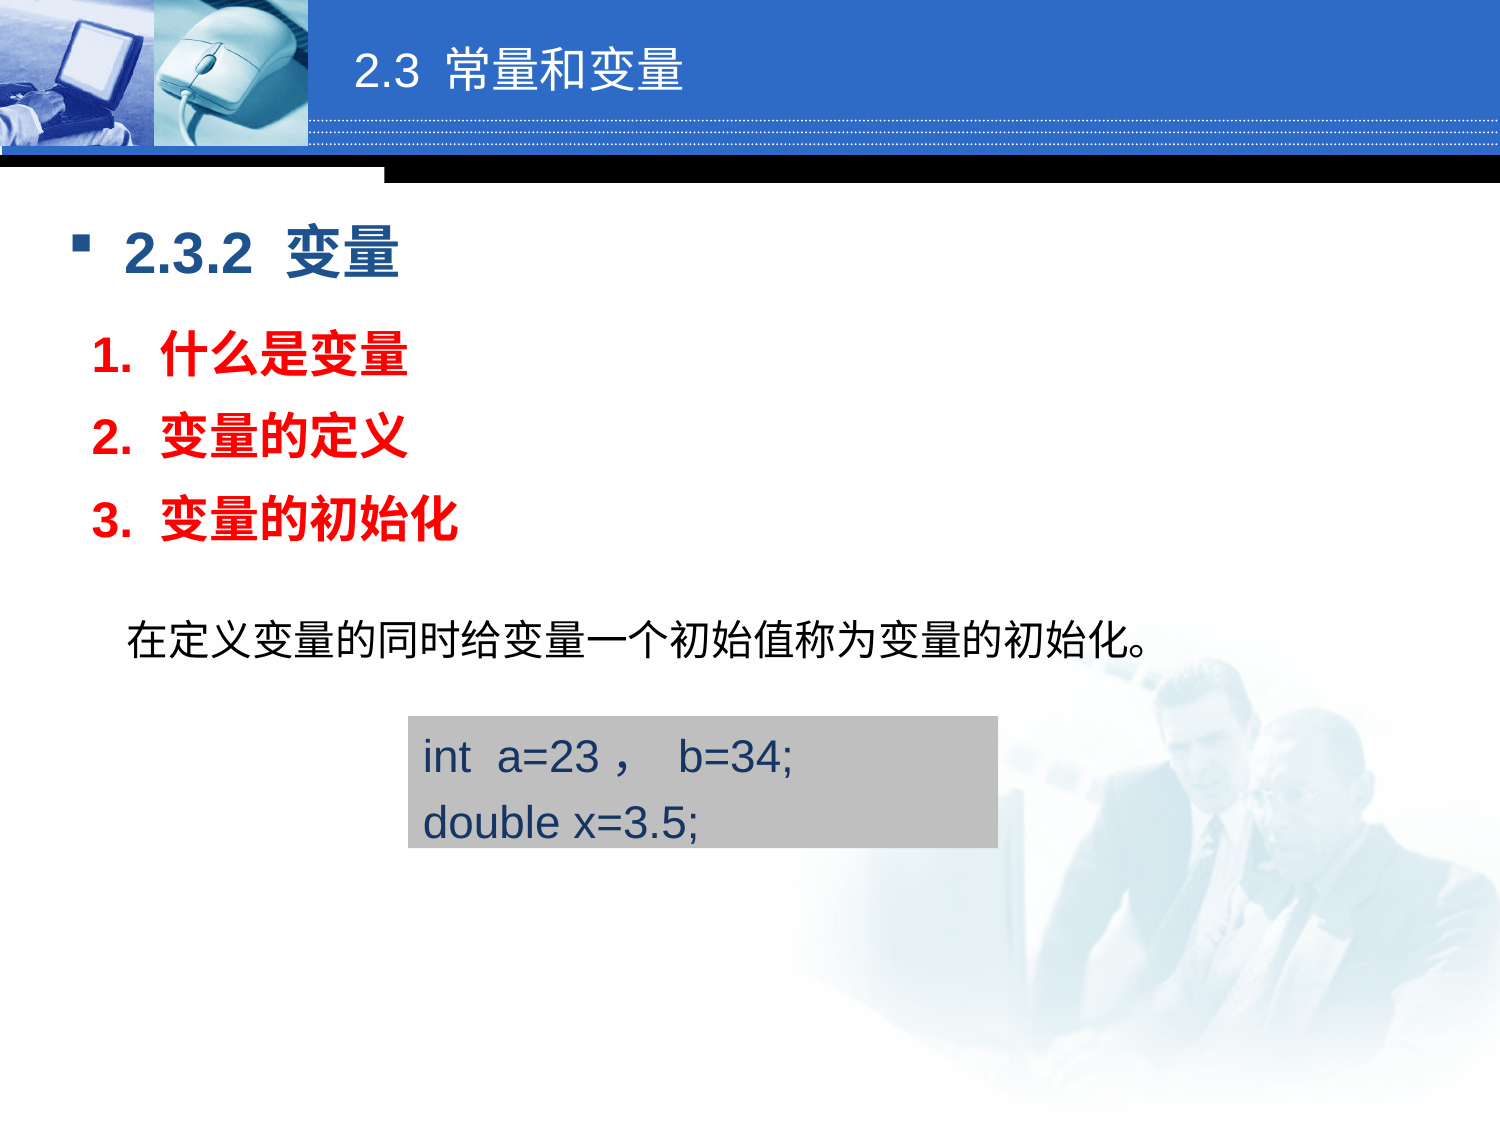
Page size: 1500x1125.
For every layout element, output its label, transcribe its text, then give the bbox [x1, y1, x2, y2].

picture [0, 167, 1500, 1125]
text_box int a=23， b=34; double x=3.5; [408, 716, 999, 849]
picture [0, 0, 308, 155]
text_box 在定义变量的同时给变量一个初始值称为变量的初始化。 [112, 586, 1463, 663]
title 2.3 常量和变量 [338, 31, 1376, 105]
text_box 3. 变量的初始化 [76, 456, 750, 563]
text_box 1. 什么是变量 [76, 315, 750, 373]
text_box 2.3.2 变量 [53, 208, 1404, 315]
text_box 2. 变量的定义 [76, 373, 750, 456]
